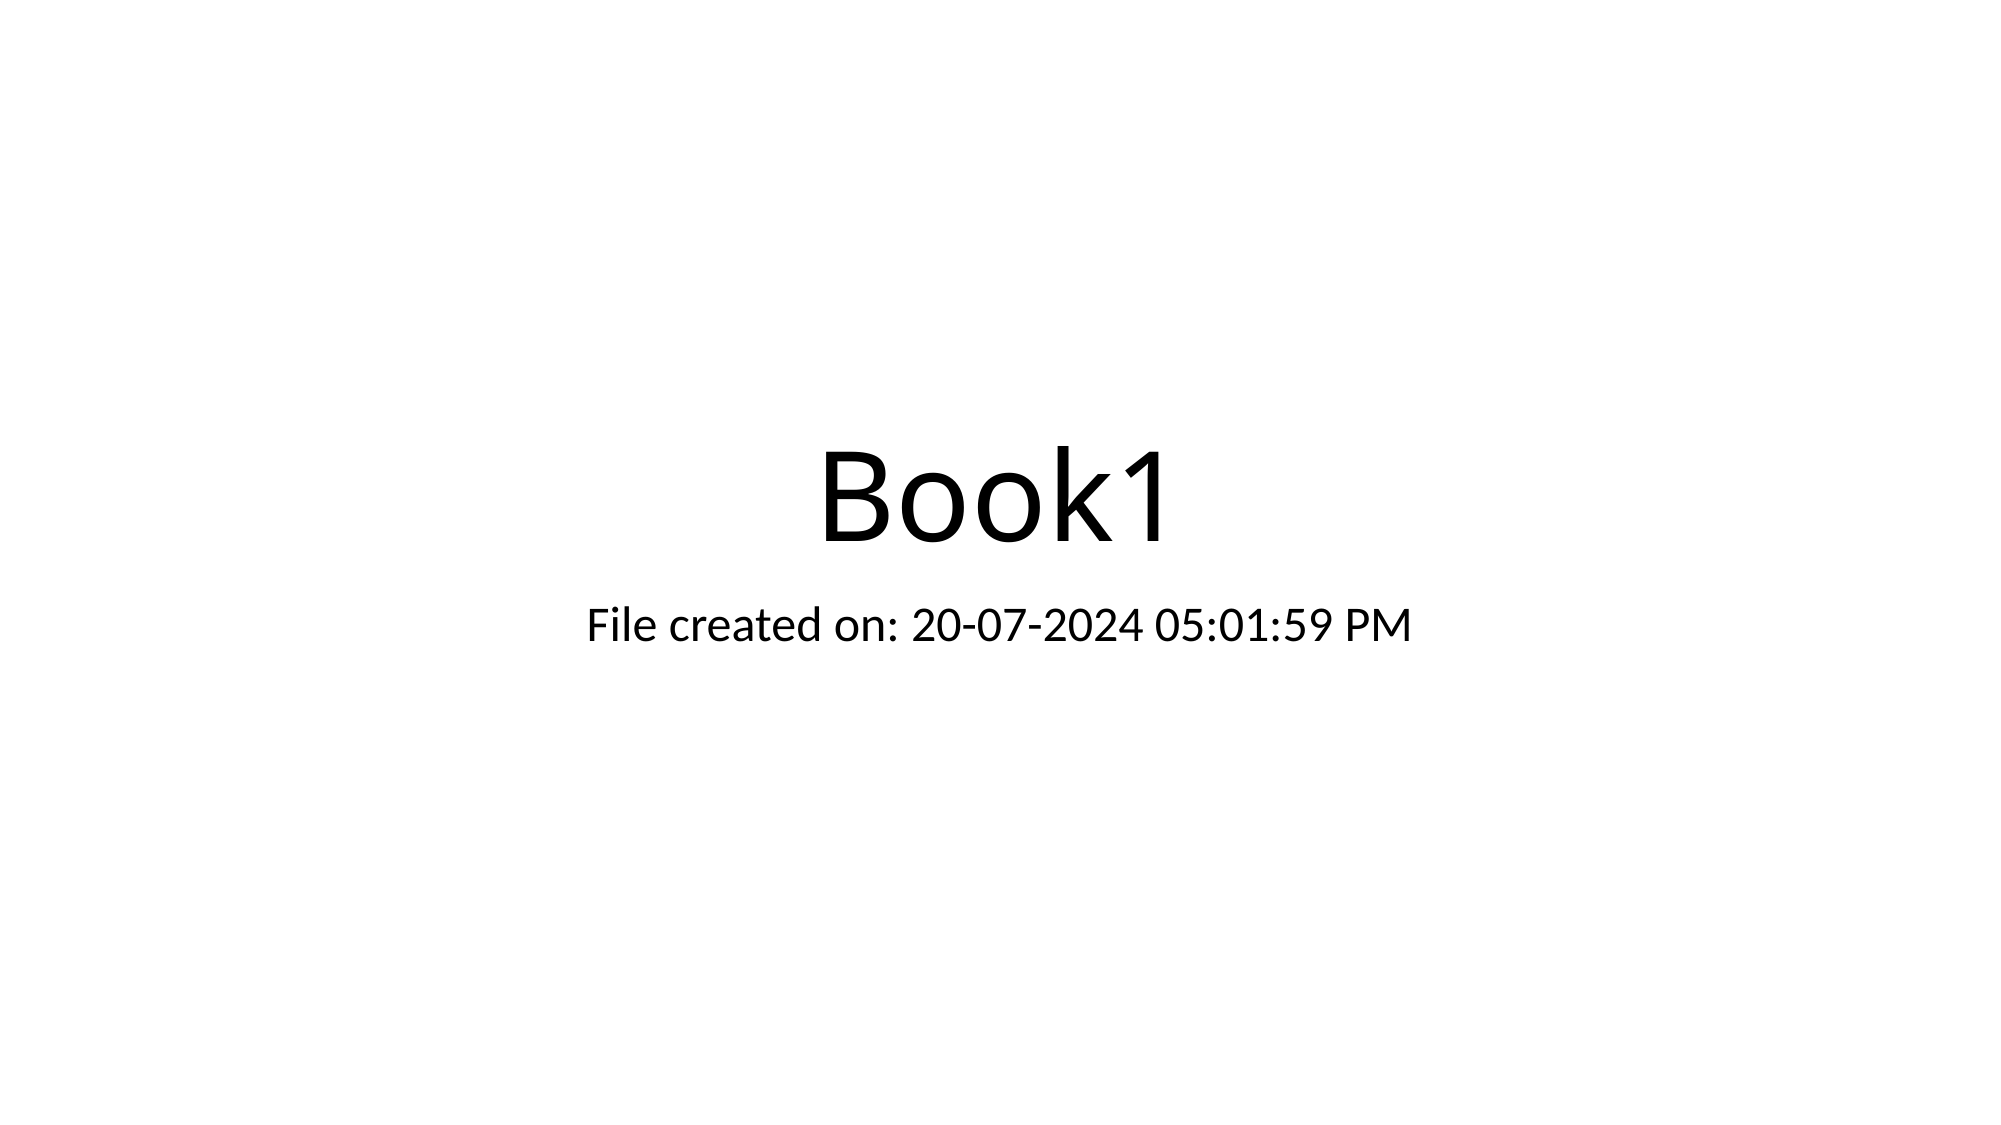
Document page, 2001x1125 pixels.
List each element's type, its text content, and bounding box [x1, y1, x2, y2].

subtitle File created on: 20-07-2024 05:01:59 PM [249, 590, 1750, 863]
title Book1 [249, 184, 1750, 576]
